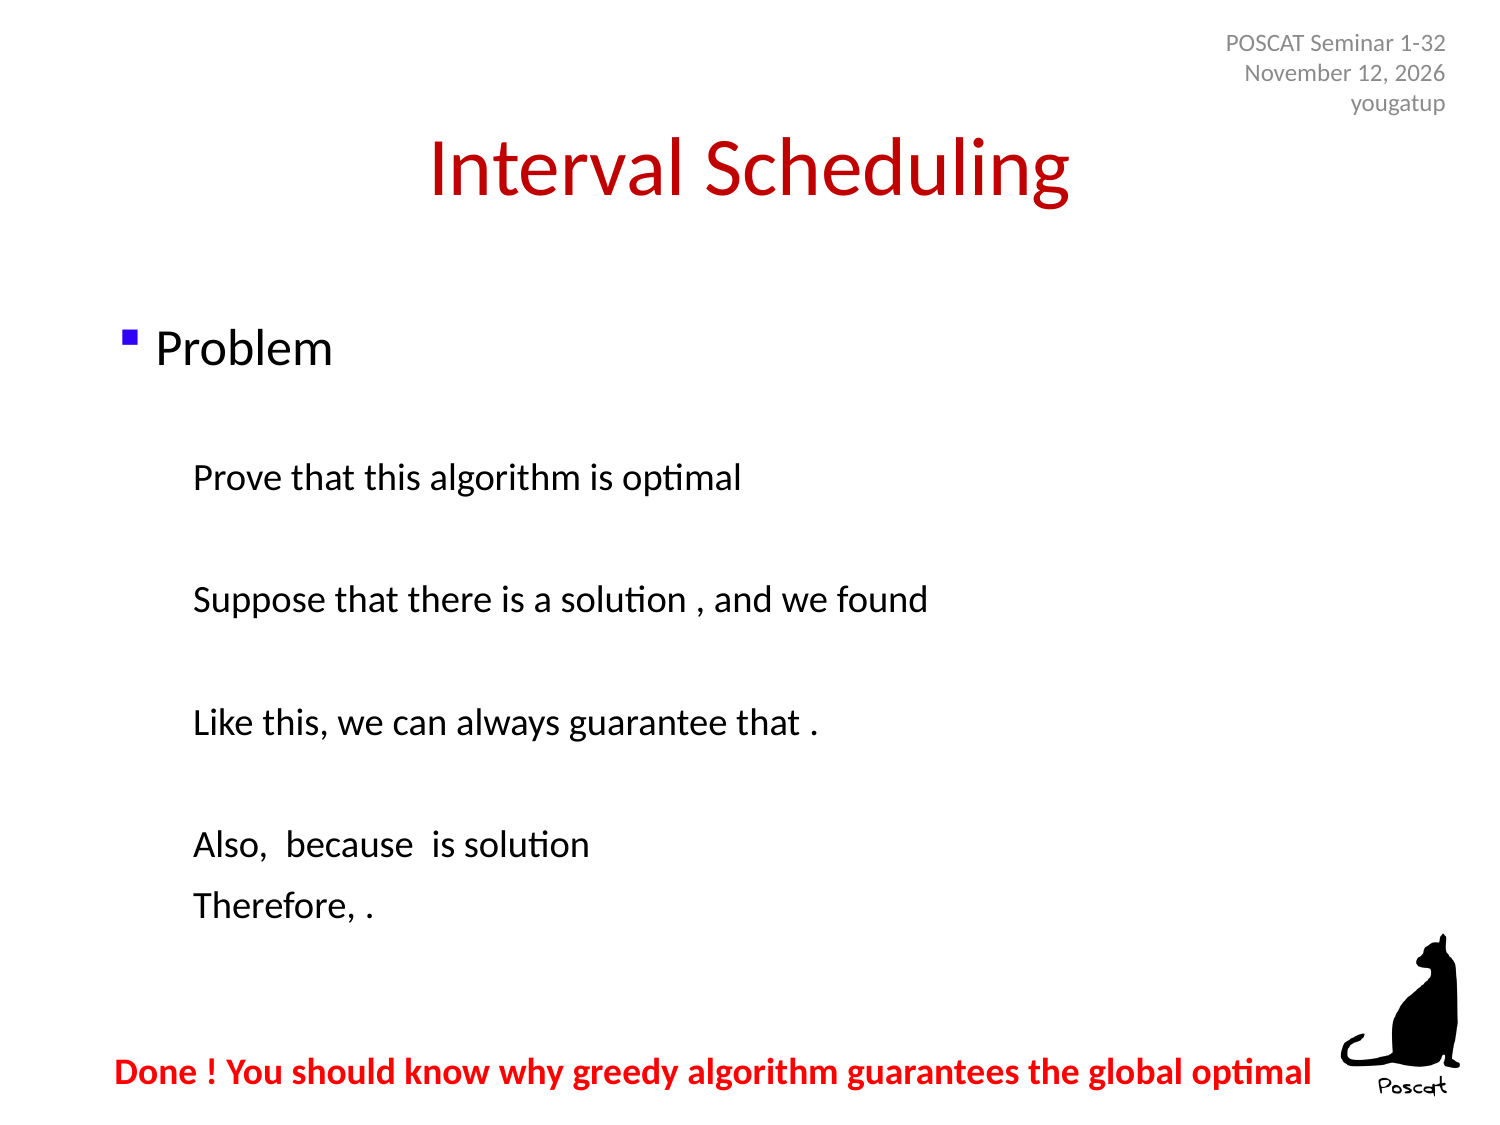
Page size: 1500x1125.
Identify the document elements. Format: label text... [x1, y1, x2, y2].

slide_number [1123, 29, 1462, 113]
title Interval Scheduling [103, 59, 1397, 278]
picture [1317, 927, 1500, 1103]
text_box Done ! You should know why greedy algorithm guarantees the global optimal [99, 1039, 1317, 1099]
